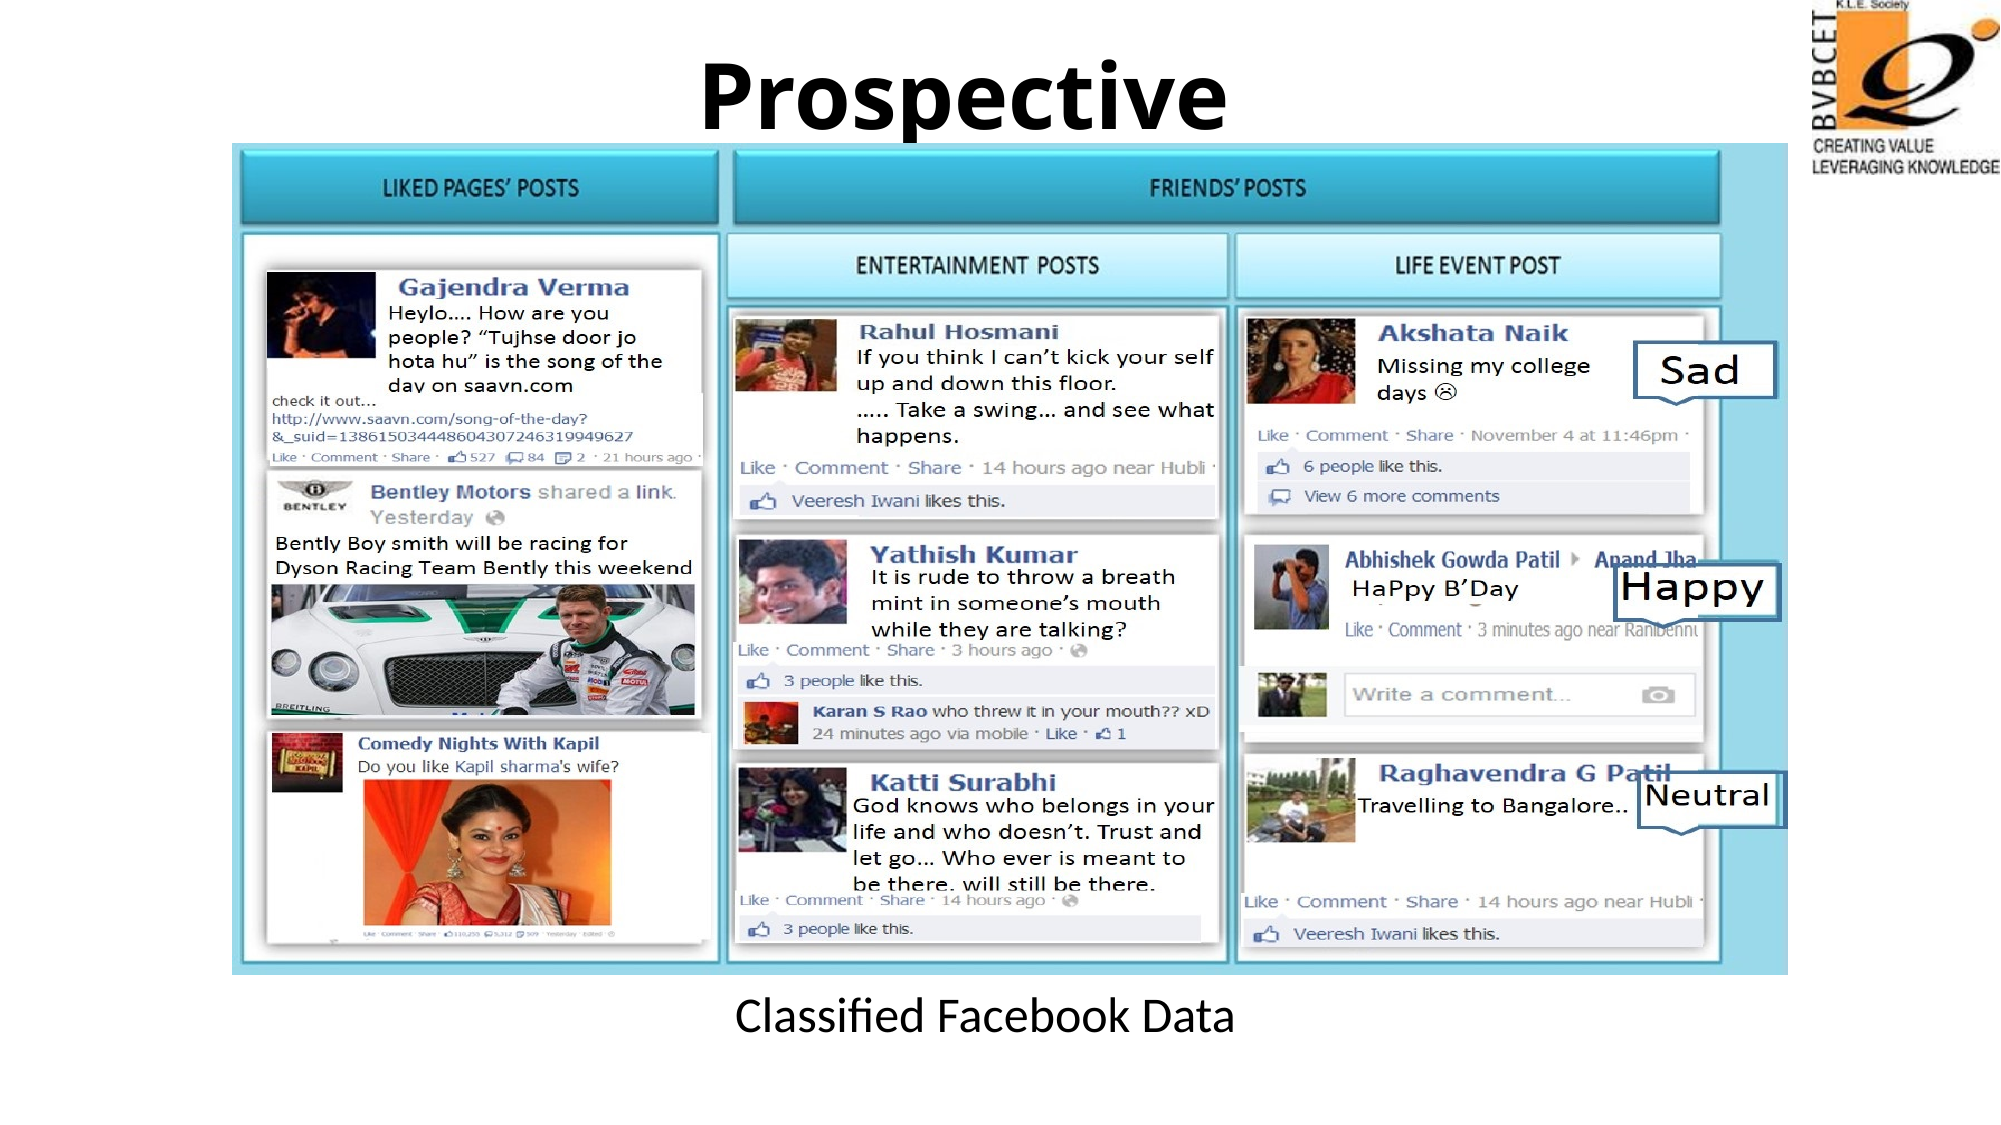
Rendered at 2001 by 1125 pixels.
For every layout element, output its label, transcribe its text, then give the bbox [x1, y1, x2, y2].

picture [1812, 0, 2000, 175]
title Prospective [101, 0, 1827, 200]
picture [232, 143, 1788, 975]
text_box Classified Facebook Data [621, 975, 1350, 1050]
